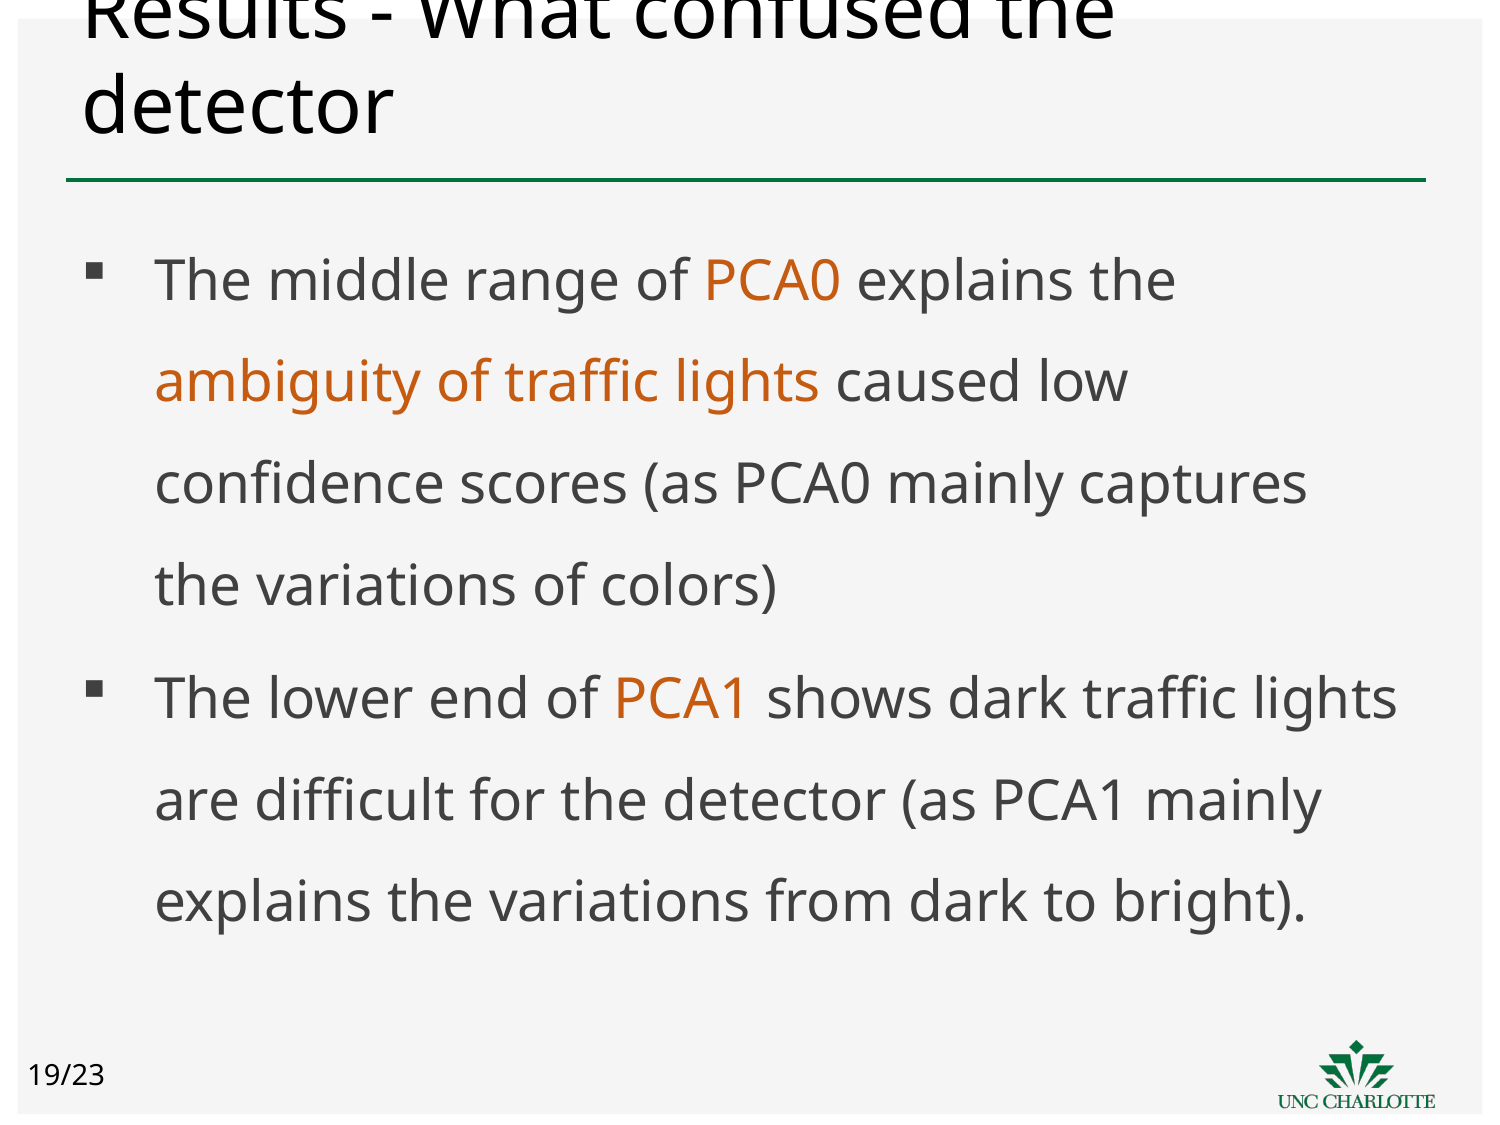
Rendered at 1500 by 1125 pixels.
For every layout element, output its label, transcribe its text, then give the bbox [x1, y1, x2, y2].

list The middle range of PCA0 explains the ambiguity of traffic lights caused low confidence scores (as PCA0 mainly captures the variations of colors) The lower end of PCA1 shows dark traffic lights are difficult for the detector (as PCA1 mainly explains the variations from dark to bright). [66, 202, 1426, 1030]
title Results - What confused the detector [66, 34, 1426, 157]
picture [1267, 1040, 1455, 1110]
